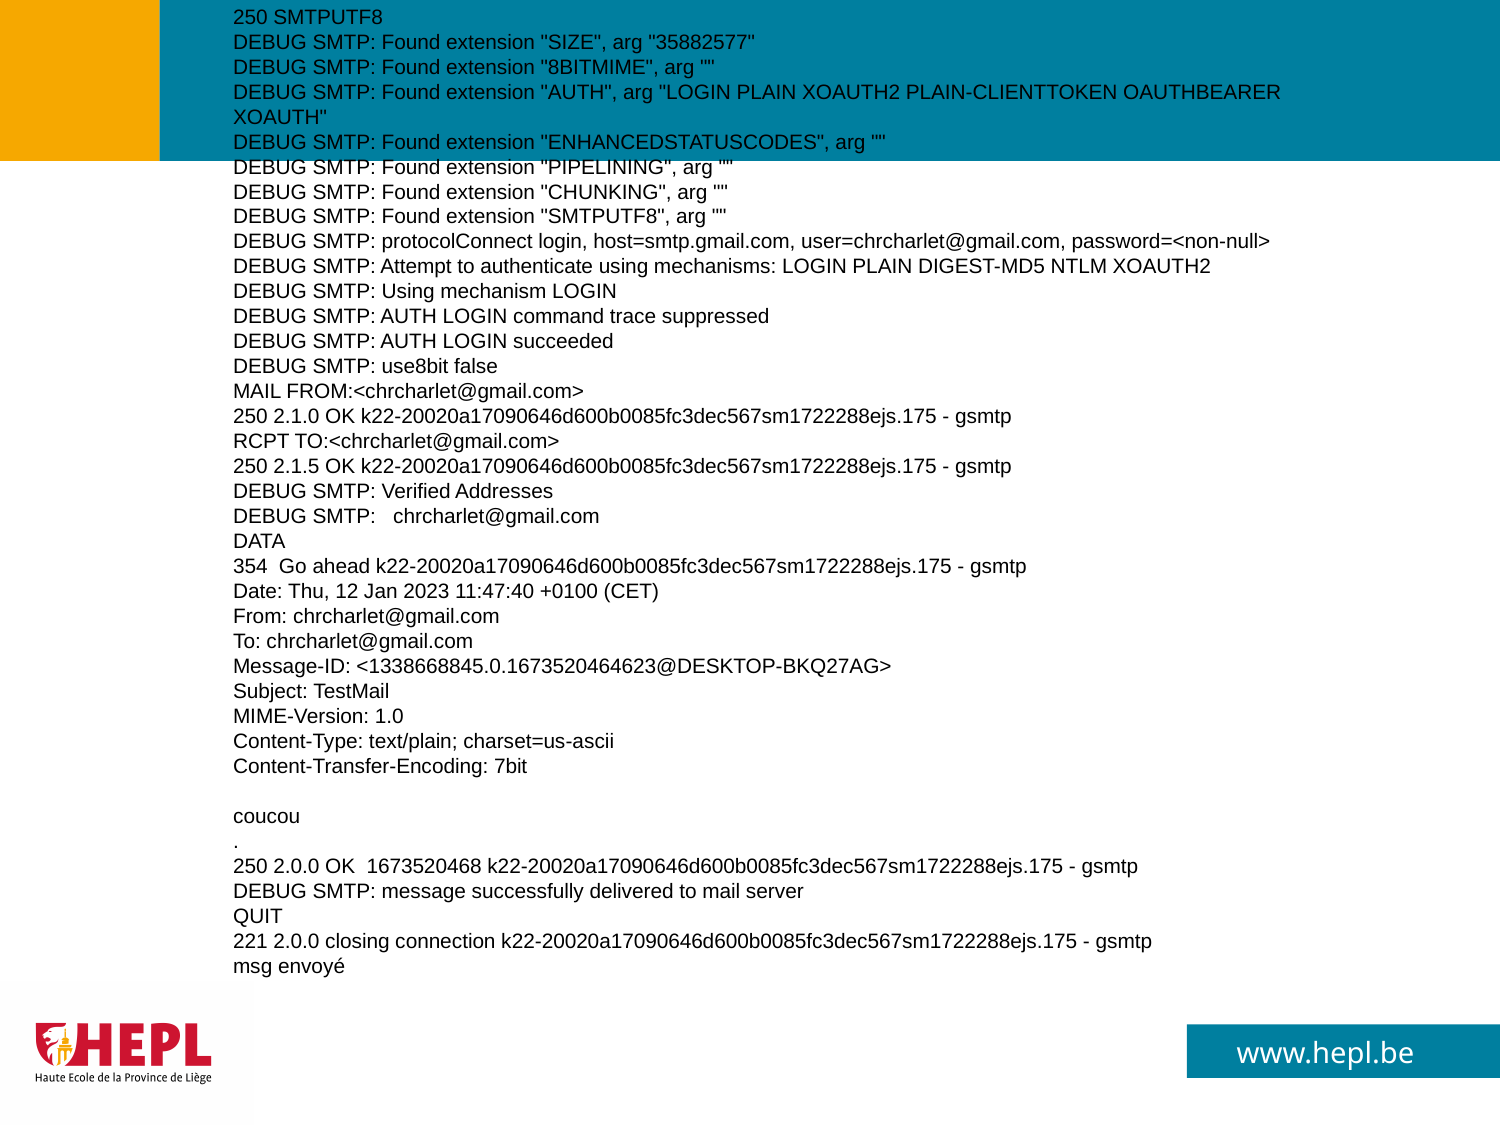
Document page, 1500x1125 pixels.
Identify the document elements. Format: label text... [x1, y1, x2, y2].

picture [0, 981, 254, 1125]
text_box run: DEBUG: setDebug: JavaMail version 1.6.2 DEBUG: getProvider() returning javax.mail.Provider[TRANSPORT,smtp,com.sun.mail.smtp.SMTPTransport,Oracle] DEBUG SMTP: need username and password for authentication DEBUG SMTP: protocolConnect returning false, host=smtp.gmail.com, user=christophe.charlet, password=<null> DEBUG SMTP: useEhlo true, useAuth true DEBUG SMTP: trying to connect to host "smtp.gmail.com", port 587, isSSL false 220 smtp.gmail.com ESMTP k22-20020a17090646d600b0085fc3dec567sm1722288ejs.175 - gsmtp DEBUG SMTP: connected to host "smtp.gmail.com", port: 587 EHLO DESKTOP-BKQ27AG 250-smtp.gmail.com at your service, [109.89.212.241] 250-SIZE 35882577 250-8BITMIME 250-STARTTLS 250-ENHANCEDSTATUSCODES 250-PIPELINING 250-CHUNKING 250 SMTPUTF8 DEBUG SMTP: Found extension "SIZE", arg "35882577" DEBUG SMTP: Found extension "8BITMIME", arg "" DEBUG SMTP: Found extension "STARTTLS", arg "" DEBUG SMTP: Found extension "ENHANCEDSTATUSCODES", arg "" DEBUG SMTP: Found extension "PIPELINING", arg "" DEBUG SMTP: Found extension "CHUNKING", arg "" DEBUG SMTP: Found extension "SMTPUTF8", arg "" STARTTLS 220 2.0.0 Ready to start TLS EHLO DESKTOP-BKQ27AG 250-smtp.gmail.com at your service, [109.89.212.241] 250-SIZE 35882577 250-8BITMIME 250-AUTH LOGIN PLAIN XOAUTH2 PLAIN-CLIENTTOKEN OAUTHBEARER XOAUTH 250-ENHANCEDSTATUSCODES 250-PIPELINING 250-CHUNKING 250 SMTPUTF8 DEBUG SMTP: Found extension "SIZE", arg "35882577" DEBUG SMTP: Found extension "8BITMIME", arg "" DEBUG SMTP: Found extension "AUTH", arg "LOGIN PLAIN XOAUTH2 PLAIN-CLIENTTOKEN OAUTHBEARER XOAUTH" DEBUG SMTP: Found extension "ENHANCEDSTATUSCODES", arg "" DEBUG SMTP: Found extension "PIPELINING", arg "" DEBUG SMTP: Found extension "CHUNKING", arg "" DEBUG SMTP: Found extension "SMTPUTF8", arg "" DEBUG SMTP: protocolConnect login, host=smtp.gmail.com, user=chrcharlet@gmail.com, password=<non-null> DEBUG SMTP: Attempt to authenticate using mechanisms: LOGIN PLAIN DIGEST-MD5 NTLM XOAUTH2 DEBUG SMTP: Using mechanism LOGIN DEBUG SMTP: AUTH LOGIN command trace suppressed DEBUG SMTP: AUTH LOGIN succeeded DEBUG SMTP: use8bit false MAIL FROM:<chrcharlet@gmail.com> 250 2.1.0 OK k22-20020a17090646d600b0085fc3dec567sm1722288ejs.175 - gsmtp RCPT TO:<chrcharlet@gmail.com> 250 2.1.5 OK k22-20020a17090646d600b0085fc3dec567sm1722288ejs.175 - gsmtp DEBUG SMTP: Verified Addresses DEBUG SMTP: chrcharlet@gmail.com DATA 354 Go ahead k22-20020a17090646d600b0085fc3dec567sm1722288ejs.175 - gsmtp Date: Thu, 12 Jan 2023 11:47:40 +0100 (CET) From: chrcharlet@gmail.com To: chrcharlet@gmail.com Message-ID: <1338668845.0.1673520464623@DESKTOP-BKQ27AG> Subject: TestMail MIME-Version: 1.0 Content-Type: text/plain; charset=us-ascii Content-Transfer-Encoding: 7bit coucou . 250 2.0.0 OK 1673520468 k22-20020a17090646d600b0085fc3dec567sm1722288ejs.175 - gsmtp DEBUG SMTP: message successfully delivered to mail server QUIT 221 2.0.0 closing connection k22-20020a17090646d600b0085fc3dec567sm1722288ejs.175 - gsmtp msg envoyé [218, 0, 1391, 985]
